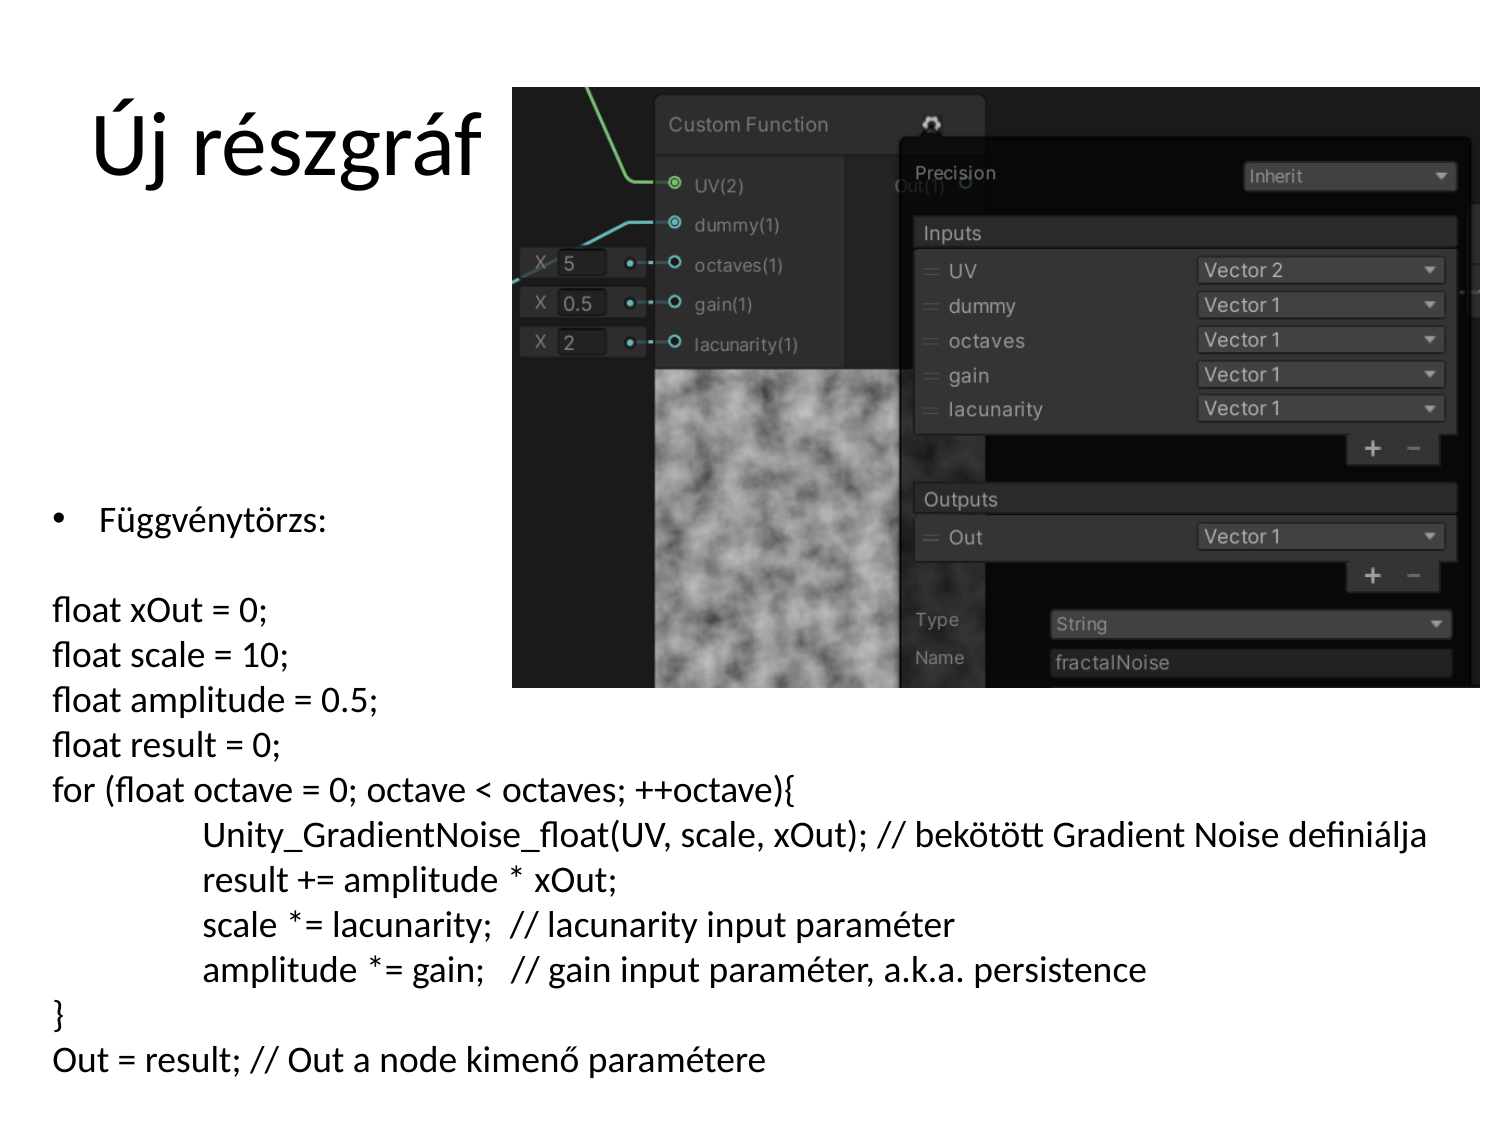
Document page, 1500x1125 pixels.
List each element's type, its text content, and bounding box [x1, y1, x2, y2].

picture [512, 87, 1480, 688]
text_box Függvénytörzs: float xOut = 0; float scale = 10; float amplitude = 0.5; float result = 0; for (float octave = 0; octave < octaves; ++octave){ Unity_GradientNoise_float(UV, scale, xOut); // bekötött Gradient Noise definiálja result += amplitude * xOut; scale *= lacunarity; // lacunarity input paraméter amplitude *= gain; // gain input paraméter, a.k.a. persistence } Out = result; // Out a node kimenő paramétere [37, 487, 1463, 1088]
title Új részgráf [75, 45, 1425, 233]
